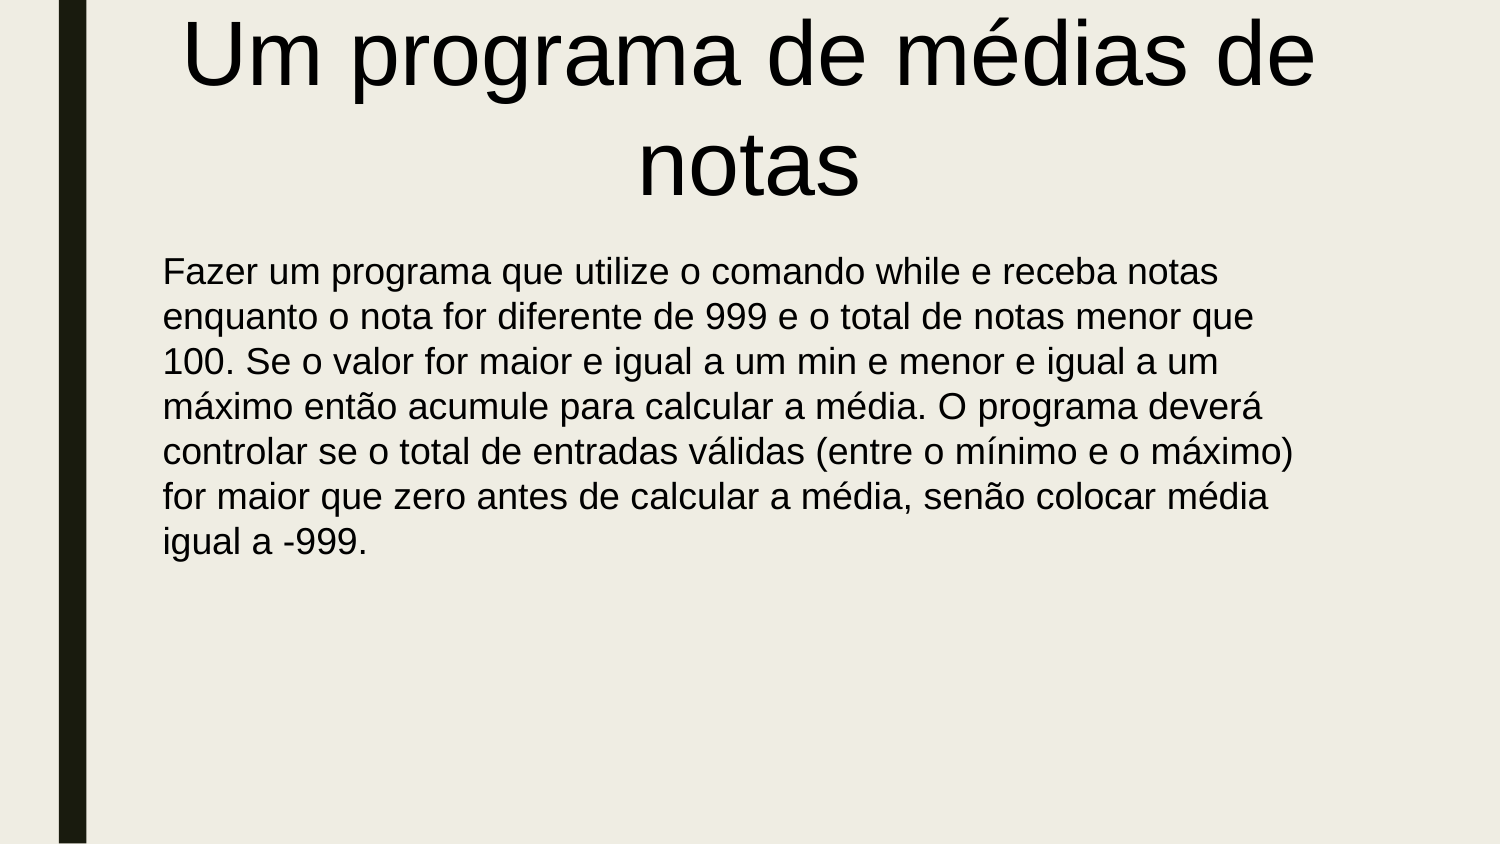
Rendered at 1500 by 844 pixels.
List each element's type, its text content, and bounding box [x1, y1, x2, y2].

text_box Fazer um programa que utilize o comando while e receba notas enquanto o nota for diferente de 999 e o total de notas menor que 100. Se o valor for maior e igual a um min e menor e igual a um máximo então acumule para calcular a média. O programa deverá controlar se o total de entradas válidas (entre o mínimo e o máximo) for maior que zero antes de calcular a média, senão colocar média igual a -999. [147, 194, 1329, 797]
title Um programa de médias de notas [75, 1, 1425, 207]
